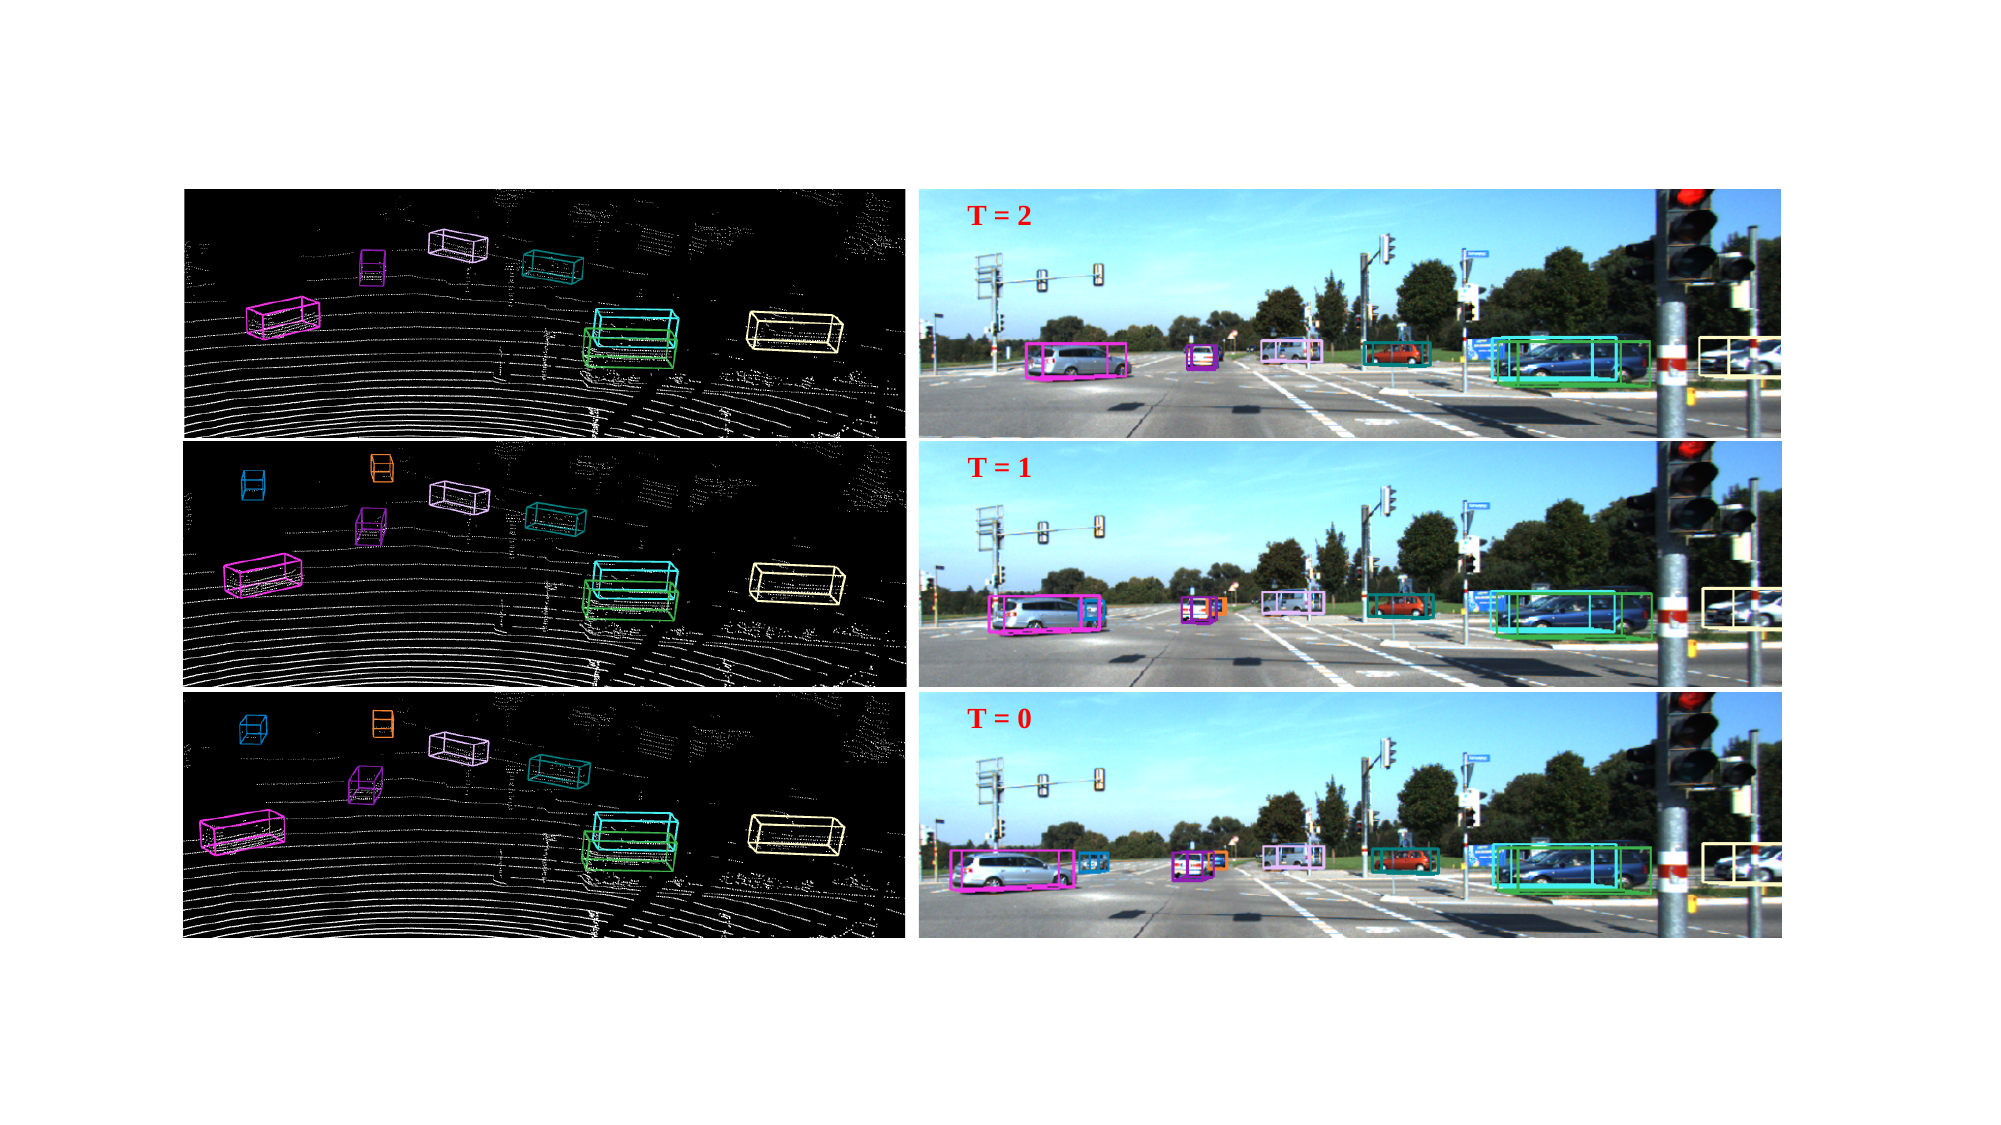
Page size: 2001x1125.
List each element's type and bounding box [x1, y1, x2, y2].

text_box [183, 189, 1782, 938]
